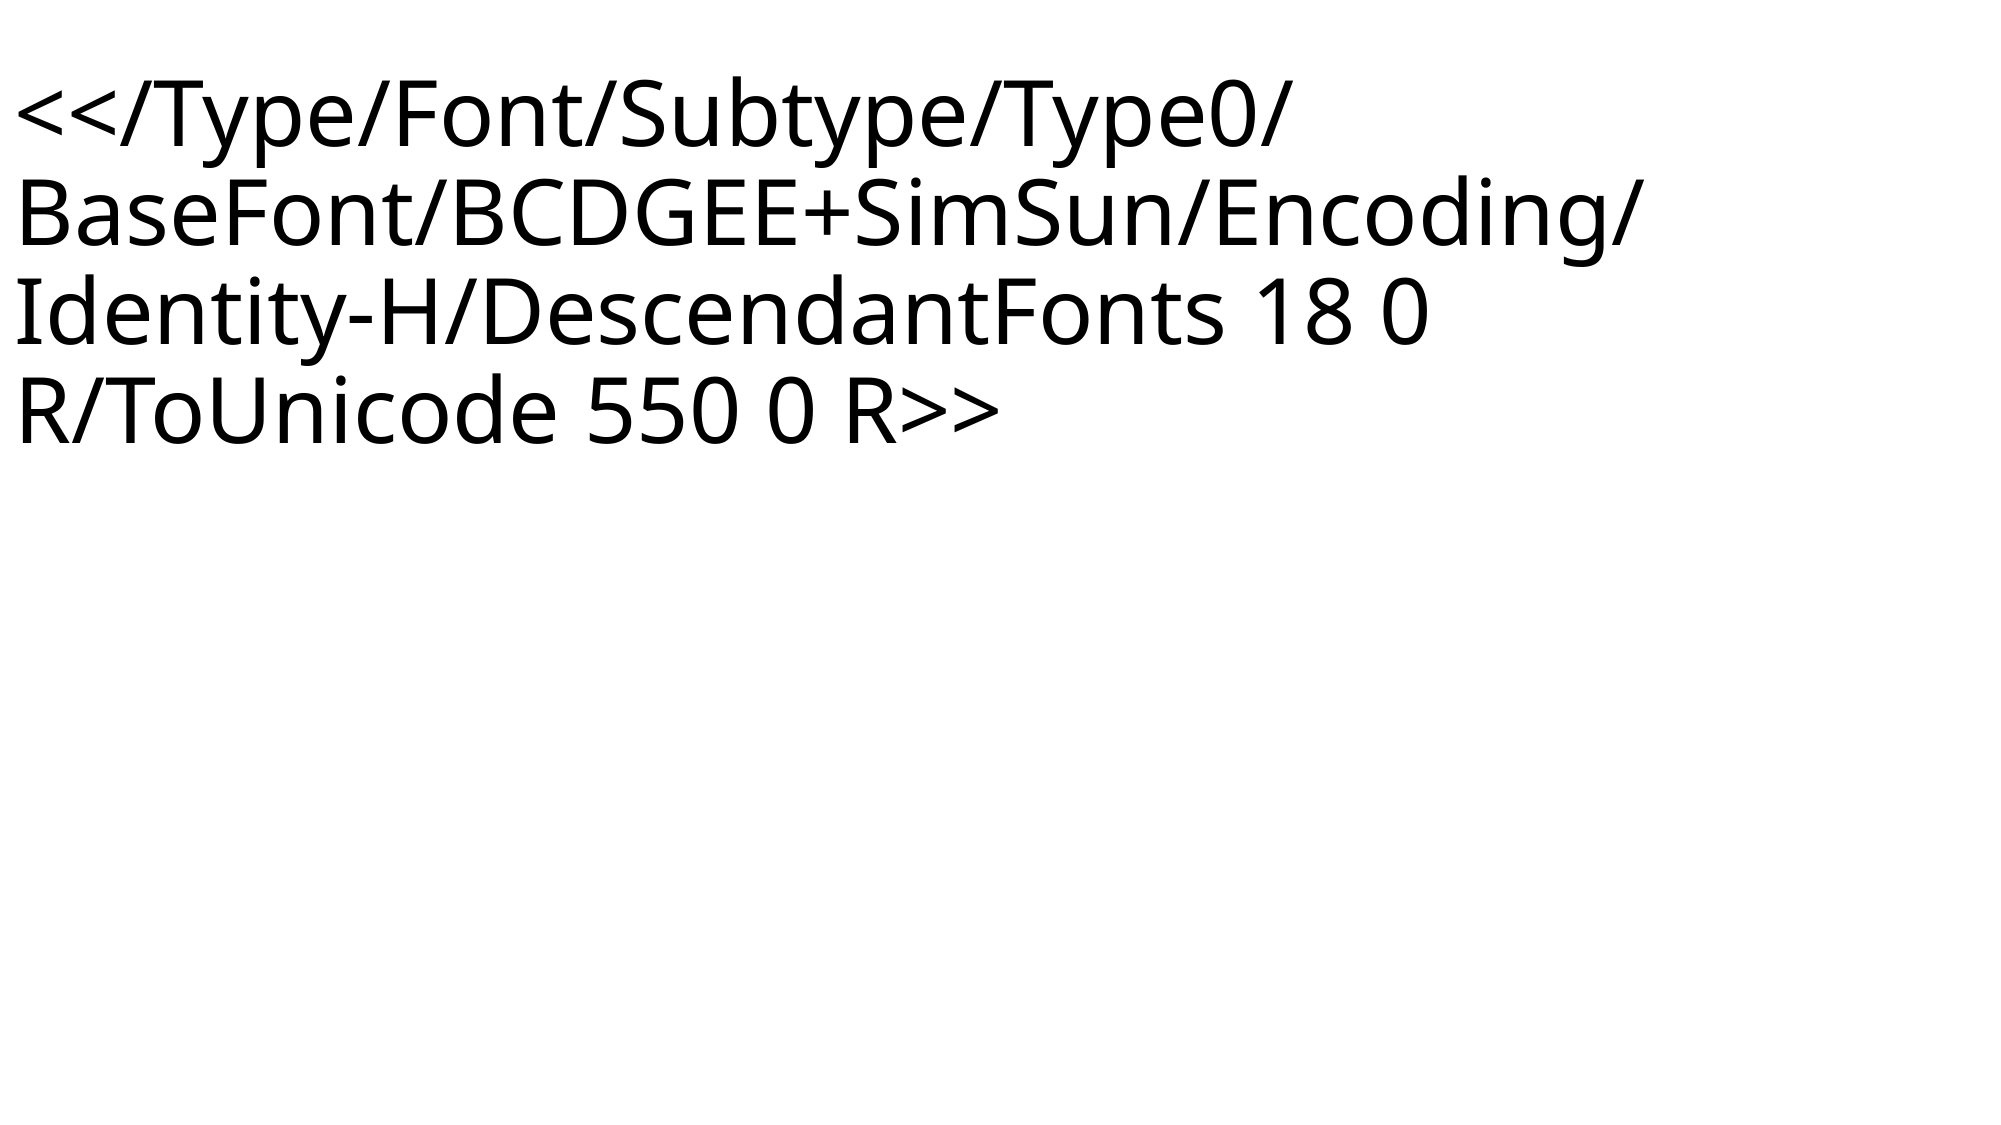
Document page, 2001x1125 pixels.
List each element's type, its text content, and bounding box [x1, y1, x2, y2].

title <</Type/Font/Subtype/Type0/BaseFont/BCDGEE+SimSun/Encoding/Identity-H/DescendantFonts 18 0 R/ToUnicode 550 0 R>> [0, 59, 1725, 278]
